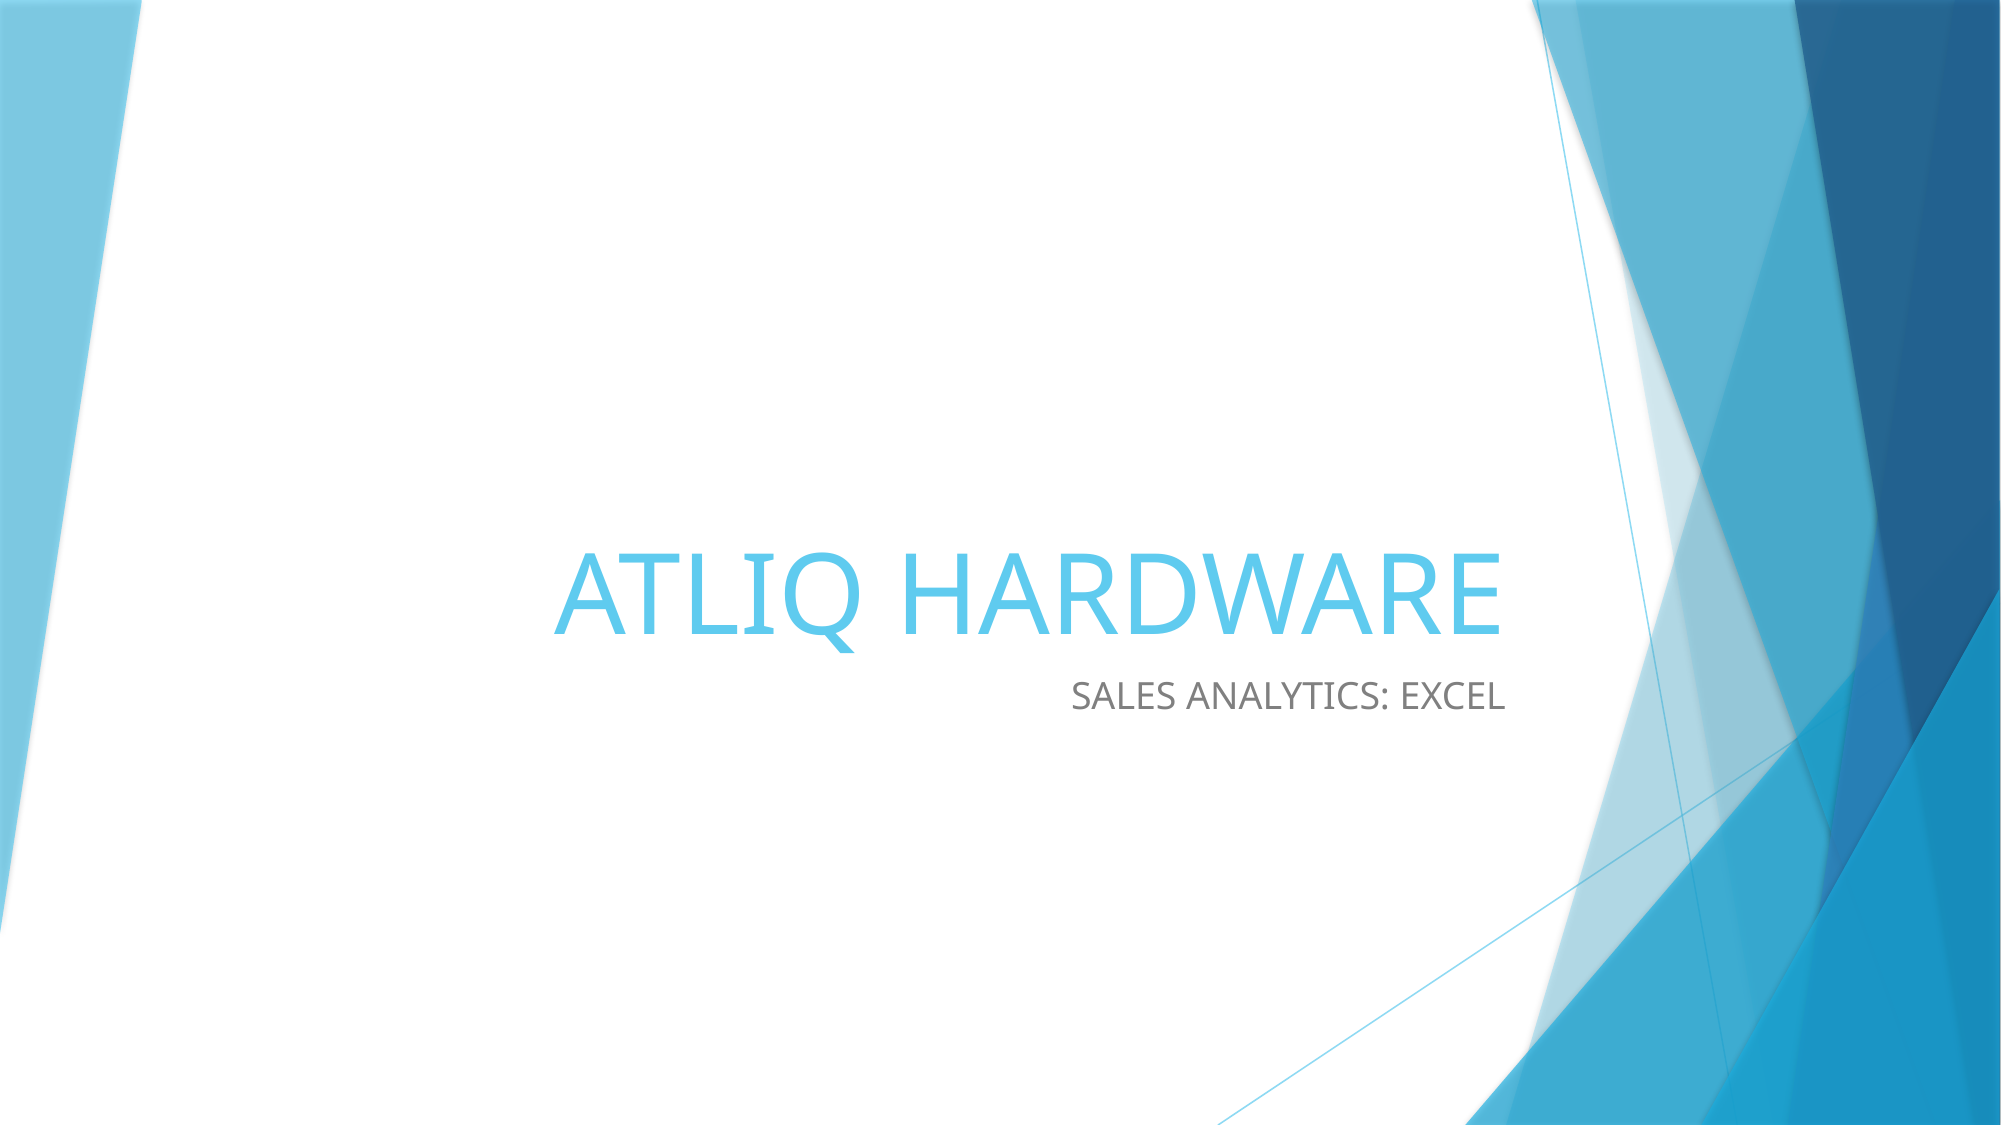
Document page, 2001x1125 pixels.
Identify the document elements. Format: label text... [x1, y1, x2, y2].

title ATLIQ HARDWARE [247, 394, 1522, 664]
subtitle SALES ANALYTICS: EXCEL [247, 664, 1522, 845]
